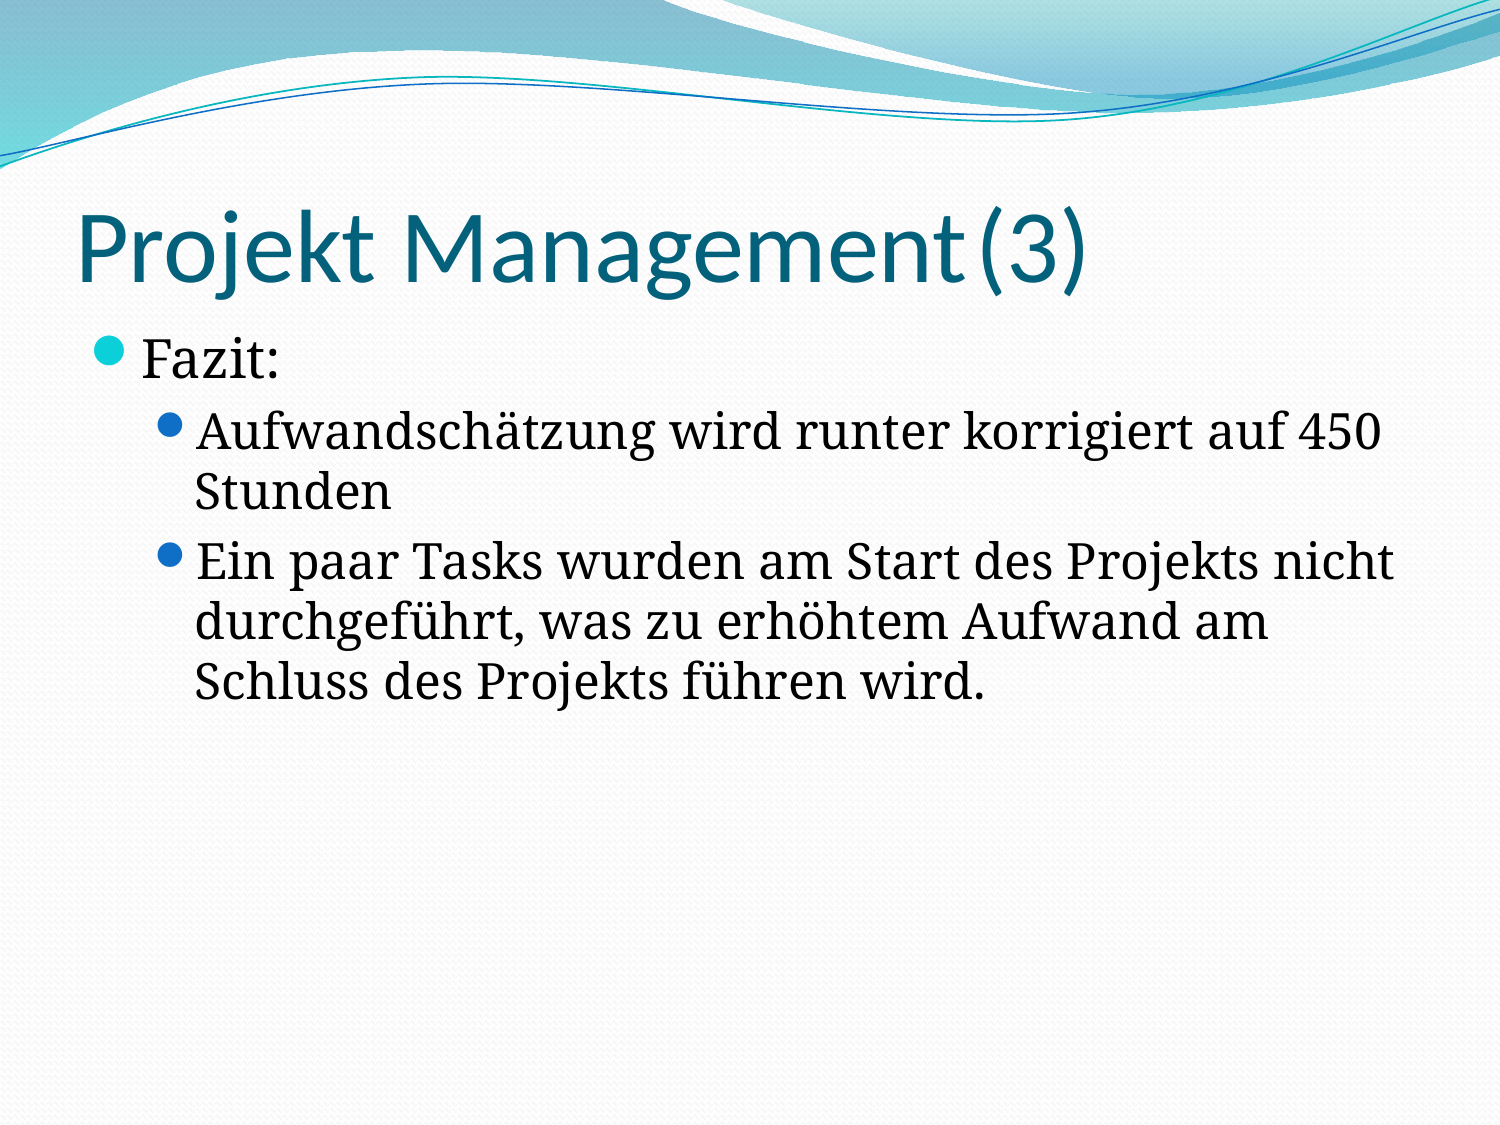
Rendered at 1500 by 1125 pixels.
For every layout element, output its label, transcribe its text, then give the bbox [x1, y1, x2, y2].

list Fazit: Aufwandschätzung wird runter korrigiert auf 450 Stunden Ein paar Tasks wurden am Start des Projekts nicht durchgeführt, was zu erhöhtem Aufwand am Schluss des Projekts führen wird. [75, 317, 1425, 1038]
title Projekt Management (3) [75, 115, 1425, 303]
